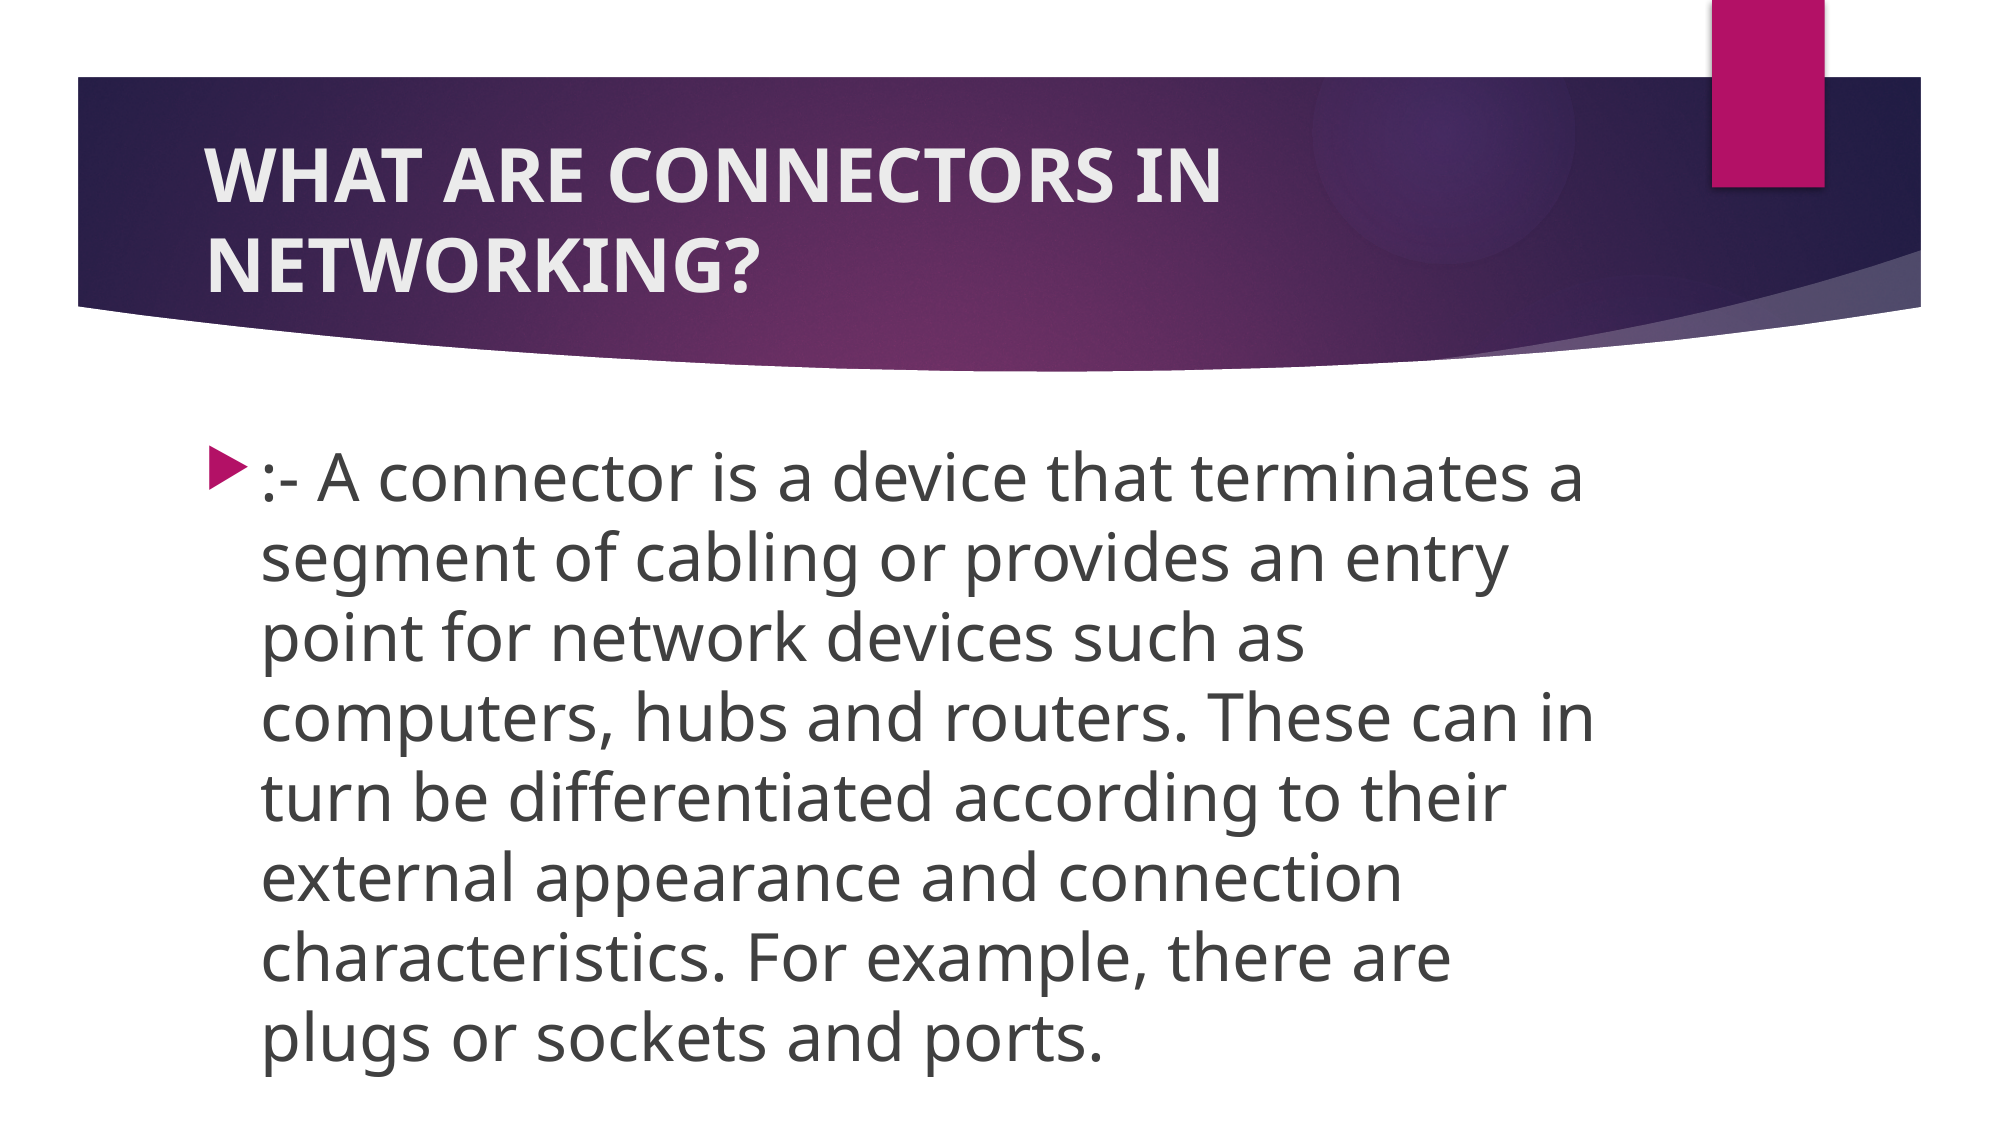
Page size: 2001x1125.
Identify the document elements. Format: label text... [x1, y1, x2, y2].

title WHAT ARE CONNECTORS IN NETWORKING? [189, 159, 1627, 276]
list :- A connector is a device that terminates a segment of cabling or provides an entry point for network devices such as computers, hubs and routers. These can in turn be differentiated according to their external appearance and connection characteristics. For example, there are plugs or sockets and ports. [189, 427, 1638, 988]
